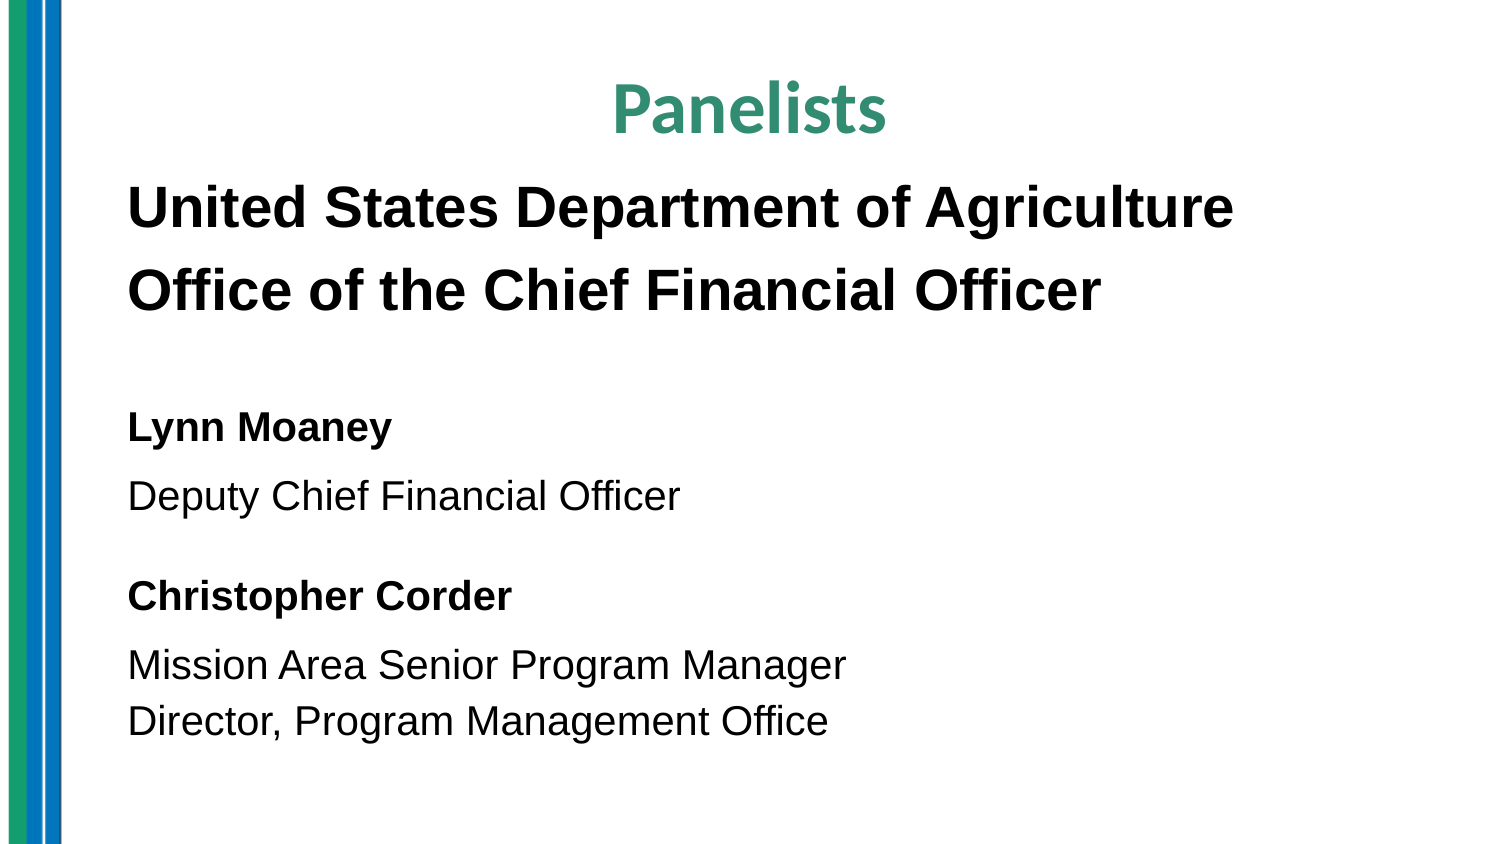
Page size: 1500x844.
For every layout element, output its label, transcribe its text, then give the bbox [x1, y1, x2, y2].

picture [29, 0, 1500, 844]
picture [0, 0, 26, 844]
text_box United States Department of Agriculture Office of the Chief Financial Officer [112, 162, 1411, 342]
text_box Christopher Corder Mission Area Senior Program Manager Director, Program Management Office [112, 561, 913, 788]
text_box Lynn Moaney Deputy Chief Financial Officer [112, 392, 913, 561]
title Panelists [75, 33, 1425, 175]
